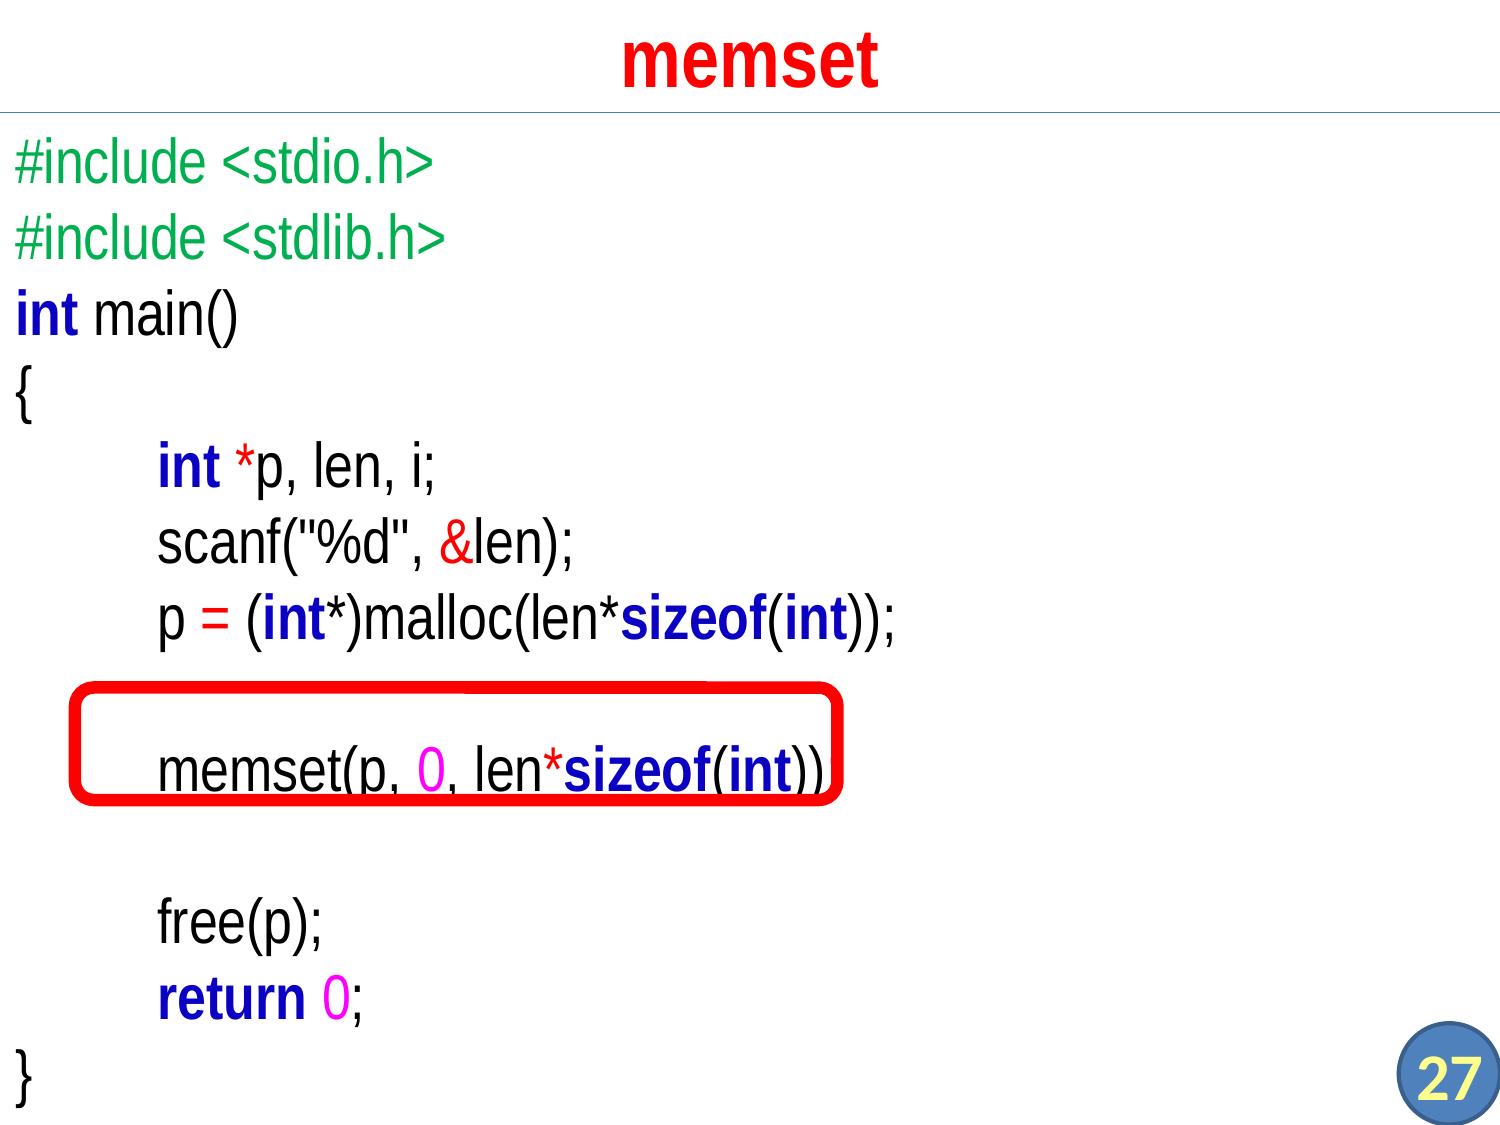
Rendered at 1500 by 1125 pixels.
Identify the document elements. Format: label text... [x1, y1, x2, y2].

text_box [72, 685, 840, 803]
list #include <stdio.h> #include <stdlib.h> int main() { int *p, len, i; scanf("%d", &len); p = (int*)malloc(len*sizeof(int)); memset(p, 0, len*sizeof(int)); free(p); return 0; } [0, 112, 1500, 1125]
title memset [0, 0, 1500, 112]
